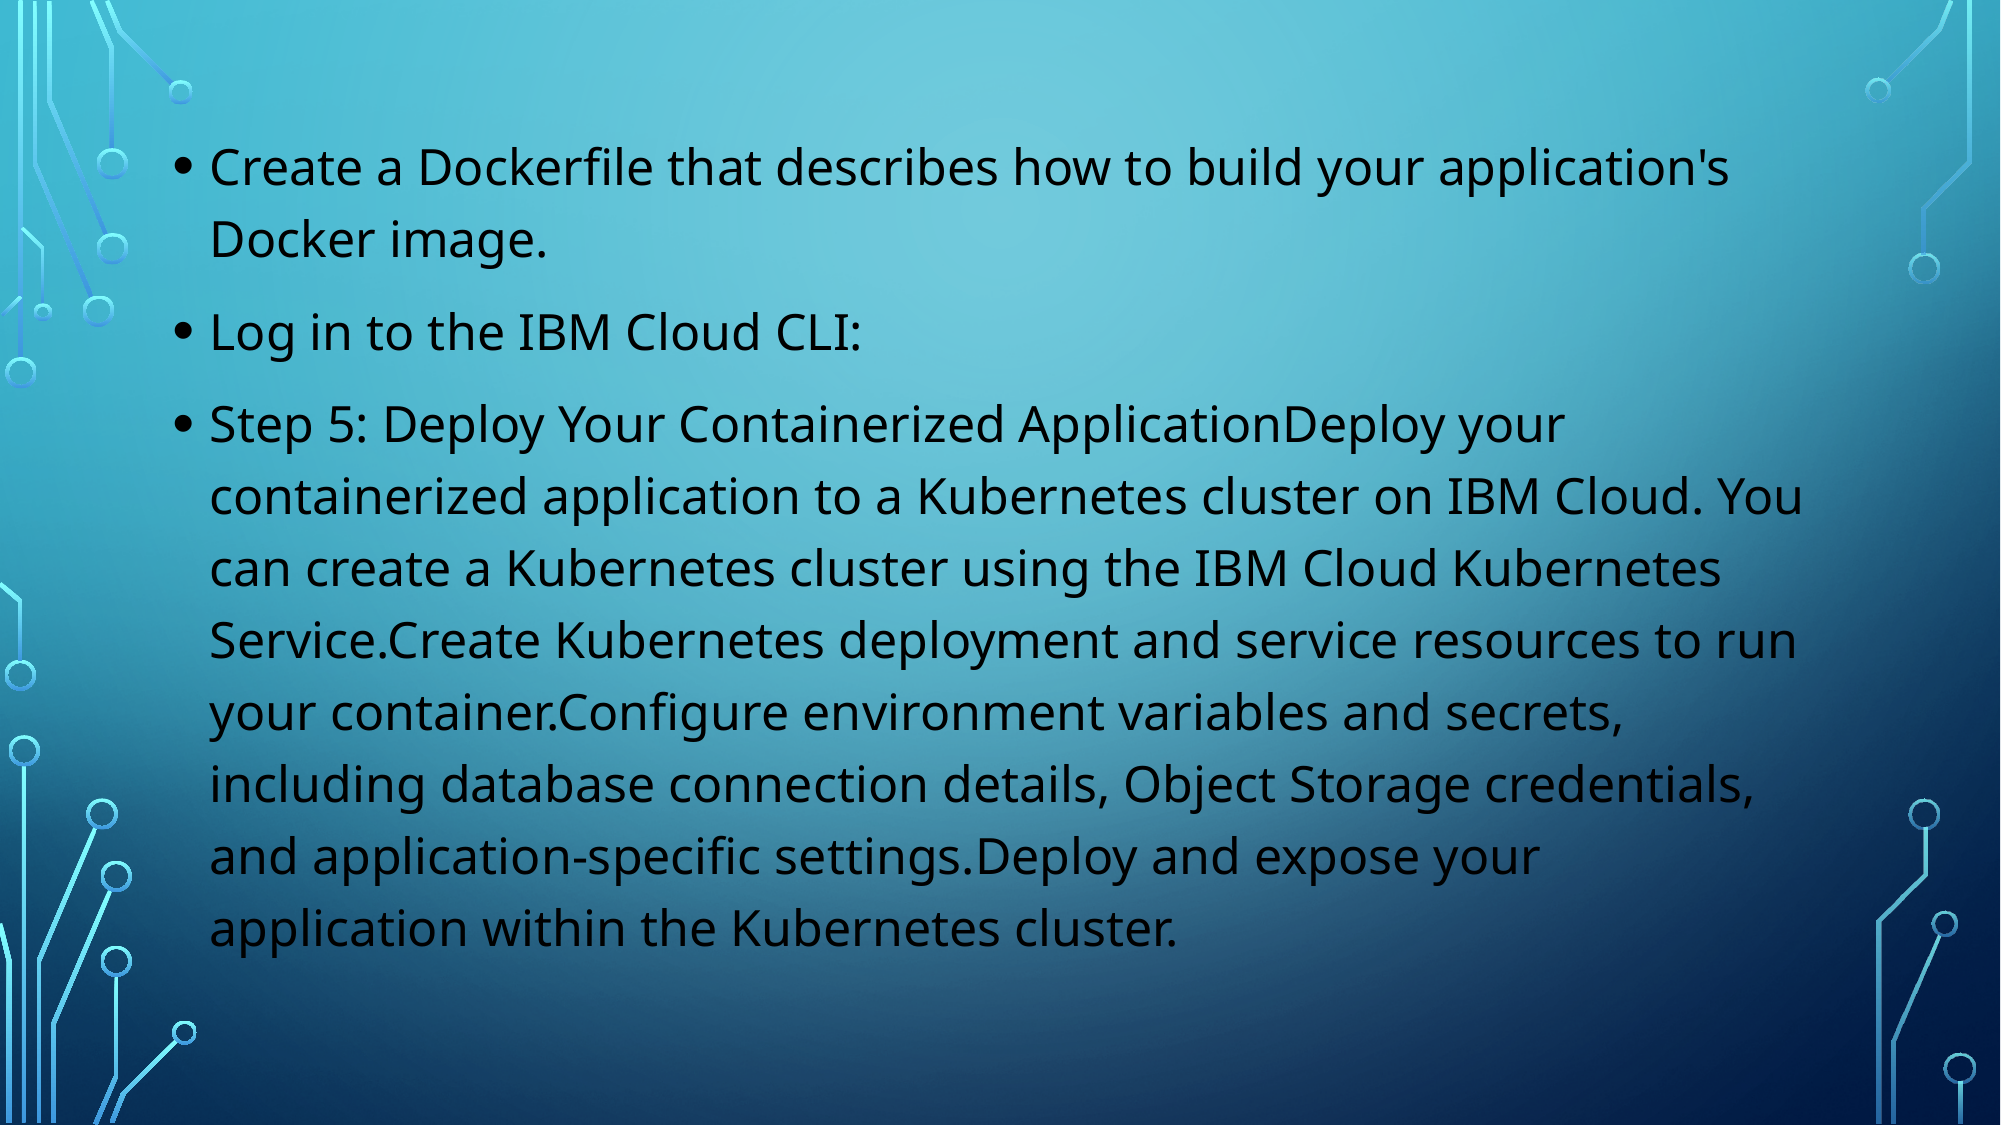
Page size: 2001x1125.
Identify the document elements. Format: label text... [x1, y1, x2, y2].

list Create a Dockerfile that describes how to build your application's Docker image. Log in to the IBM Cloud CLI: Step 5: Deploy Your Containerized ApplicationDeploy your containerized application to a Kubernetes cluster on IBM Cloud. You can create a Kubernetes cluster using the IBM Cloud Kubernetes Service.Create Kubernetes deployment and service resources to run your container.Configure environment variables and secrets, including database connection details, Object Storage credentials, and application-specific settings.Deploy and expose your application within the Kubernetes cluster. [157, 115, 1822, 1017]
